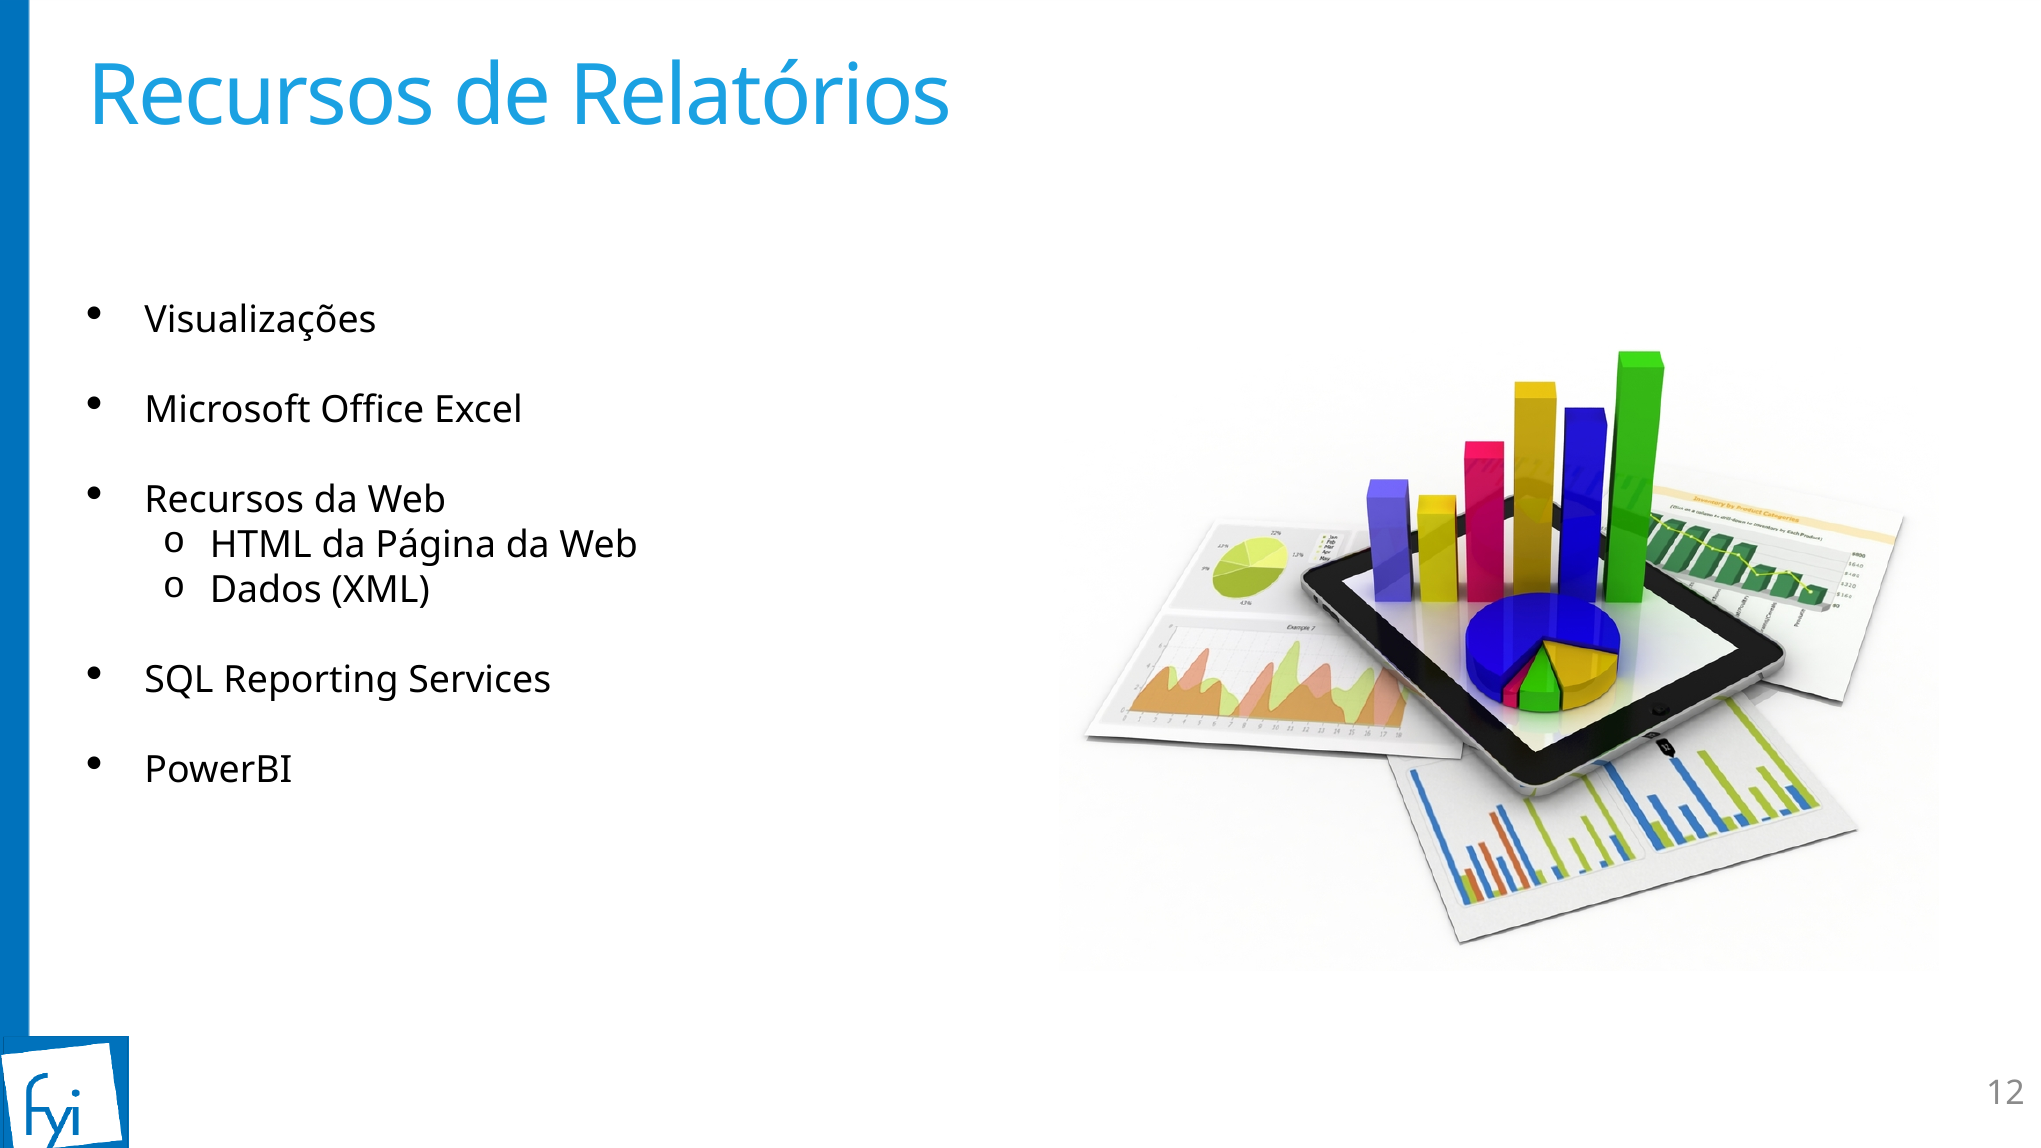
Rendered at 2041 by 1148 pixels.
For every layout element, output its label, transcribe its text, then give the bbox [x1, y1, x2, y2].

text_box Visualizações Microsoft Office Excel Recursos da Web HTML da Página da Web Dados (XML) SQL Reporting Services PowerBI [73, 287, 1964, 888]
text_box Recursos de Relatórios [73, 43, 1938, 174]
picture [0, 0, 2041, 1148]
slide_number 12 [1564, 1063, 2041, 1125]
